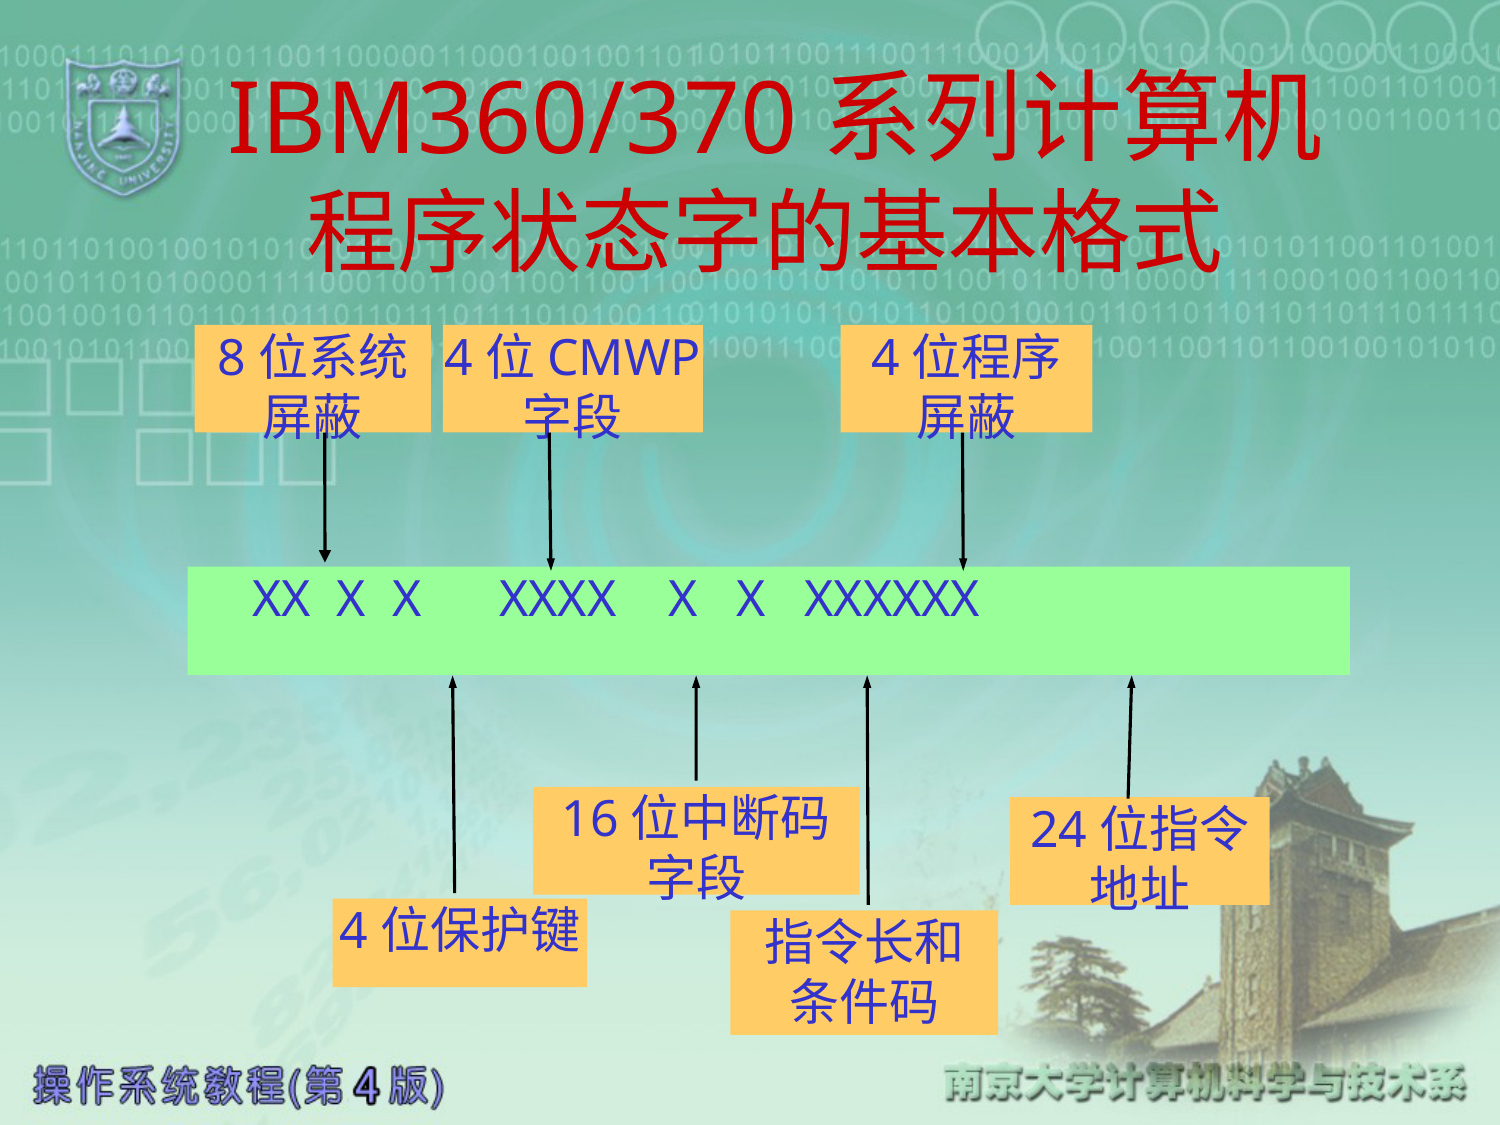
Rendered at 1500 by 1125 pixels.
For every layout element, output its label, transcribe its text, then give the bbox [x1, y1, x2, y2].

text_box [124, 312, 1401, 1036]
text_box IBM360/370系列计算机 程序状态字的基本格式 [137, 75, 1413, 263]
picture [0, 0, 1500, 1125]
